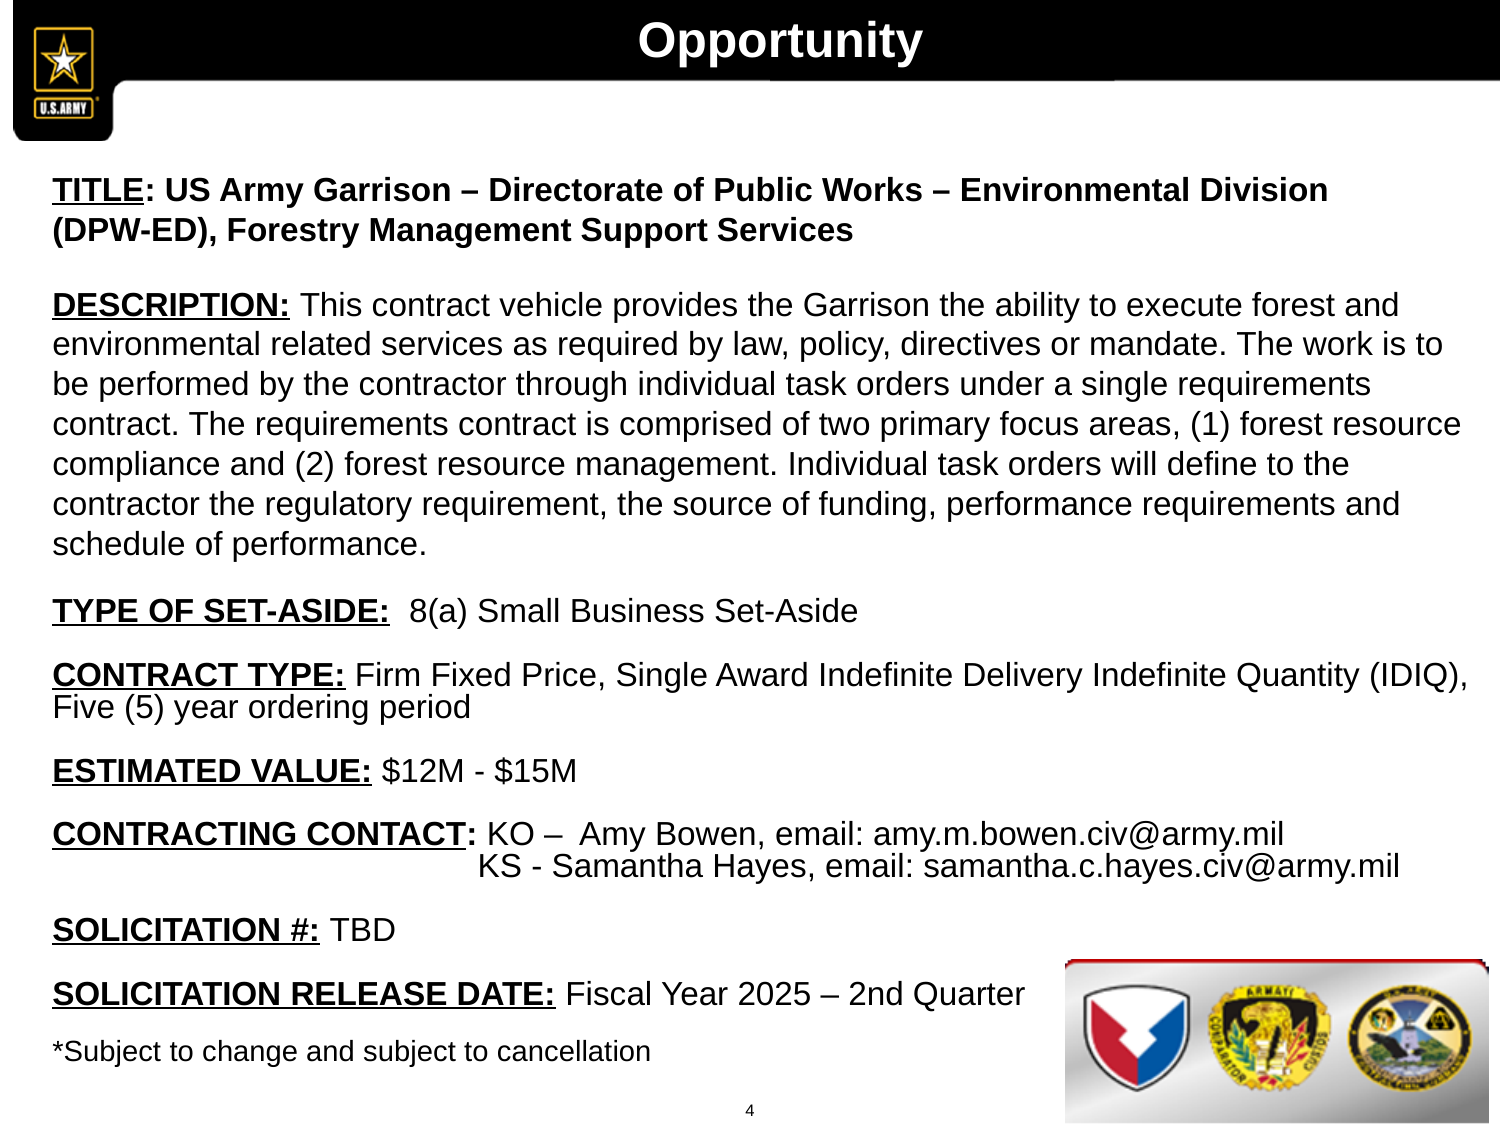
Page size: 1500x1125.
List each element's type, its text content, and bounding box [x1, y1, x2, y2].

picture [13, 0, 1500, 141]
text_box TITLE: US Army Garrison – Directorate of Public Works – Environmental Division (DPW-ED), Forestry Management Support Services DESCRIPTION: This contract vehicle provides the Garrison the ability to execute forest and environmental related services as required by law, policy, directives or mandate. The work is to be performed by the contractor through individual task orders under a single requirements contract. The requirements contract is comprised of two primary focus areas, (1) forest resource compliance and (2) forest resource management. Individual task orders will define to the contractor the regulatory requirement, the source of funding, performance requirements and schedule of performance. TYPE OF SET-ASIDE: 8(a) Small Business Set-Aside CONTRACT TYPE: Firm Fixed Price, Single Award Indefinite Delivery Indefinite Quantity (IDIQ), Five (5) year ordering period ESTIMATED VALUE: $12M - $15M CONTRACTING CONTACT: KO – Amy Bowen, email: amy.m.bowen.civ@army.mil KS - Samantha Hayes, email: samantha.c.hayes.civ@army.mil SOLICITATION #: TBD SOLICITATION RELEASE DATE: Fiscal Year 2025 – 2nd Quarter *Subject to change and subject to cancellation [37, 160, 1489, 1075]
picture [1065, 959, 1489, 1125]
slide_number 4 [567, 1092, 933, 1125]
